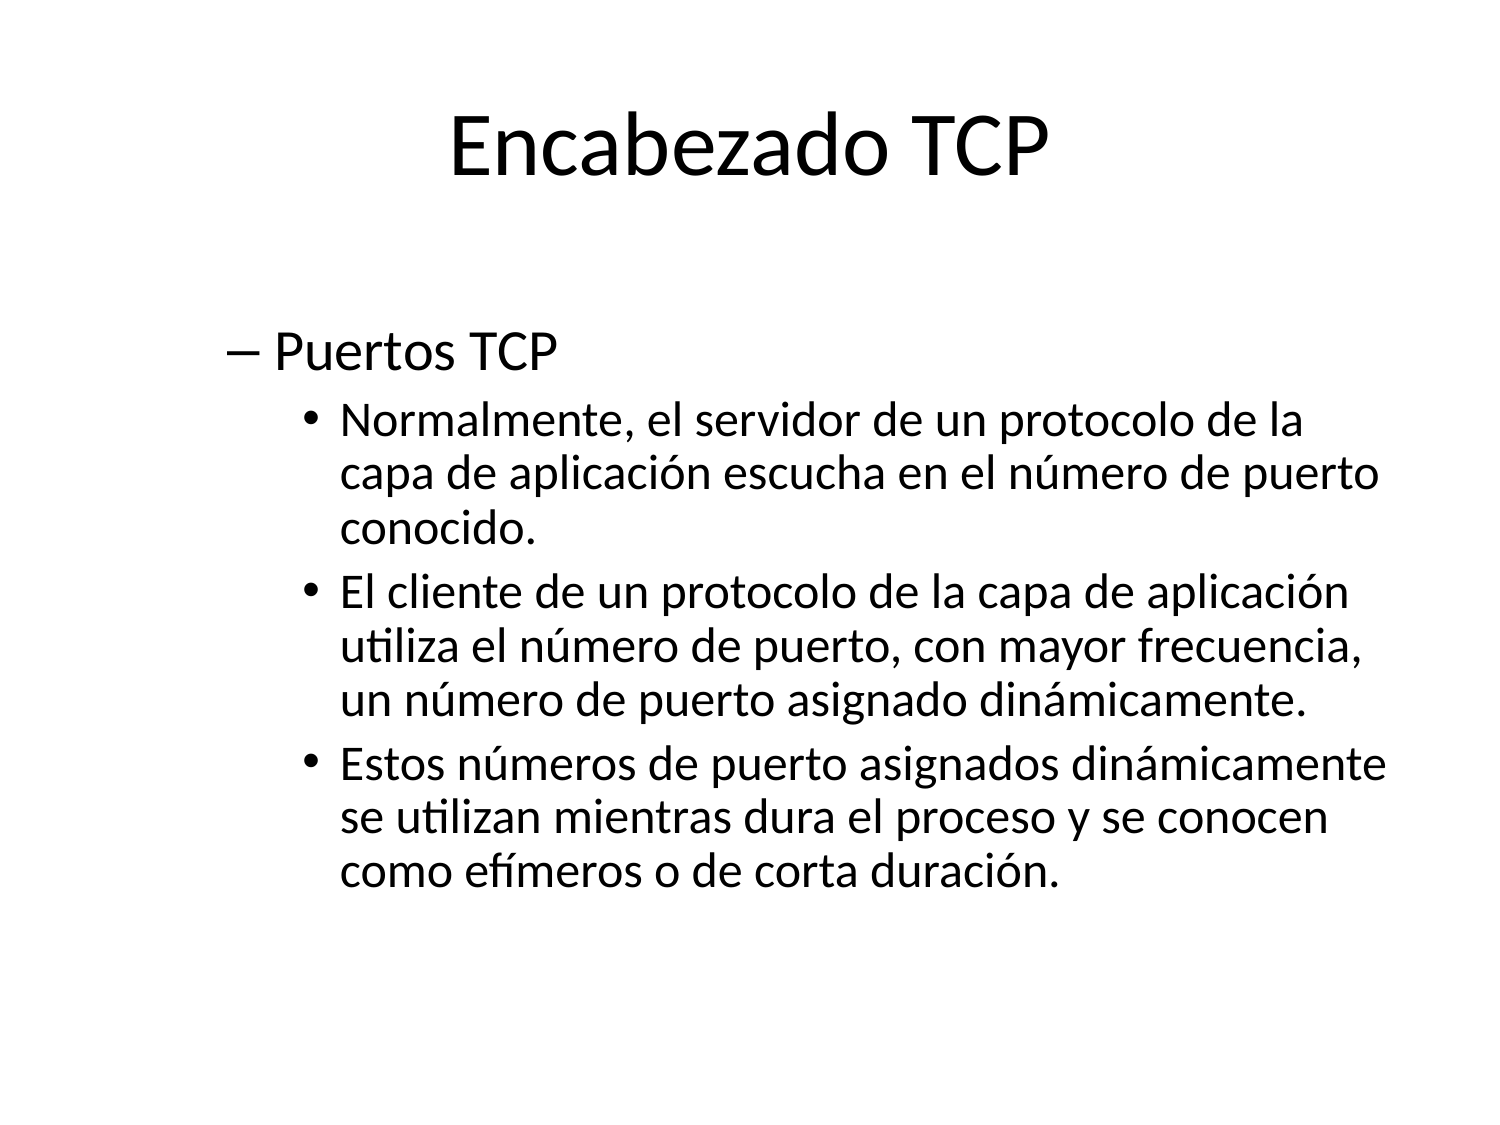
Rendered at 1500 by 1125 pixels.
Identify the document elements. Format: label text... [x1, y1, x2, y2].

title Encabezado TCP [75, 45, 1425, 233]
list Puertos TCP Normalmente, el servidor de un protocolo de la capa de aplicación escucha en el número de puerto conocido. El cliente de un protocolo de la capa de aplicación utiliza el número de puerto, con mayor frecuencia, un número de puerto asignado dinámicamente. Estos números de puerto asignados dinámicamente se utilizan mientras dura el proceso y se conocen como efímeros o de corta duración. [137, 312, 1413, 1088]
